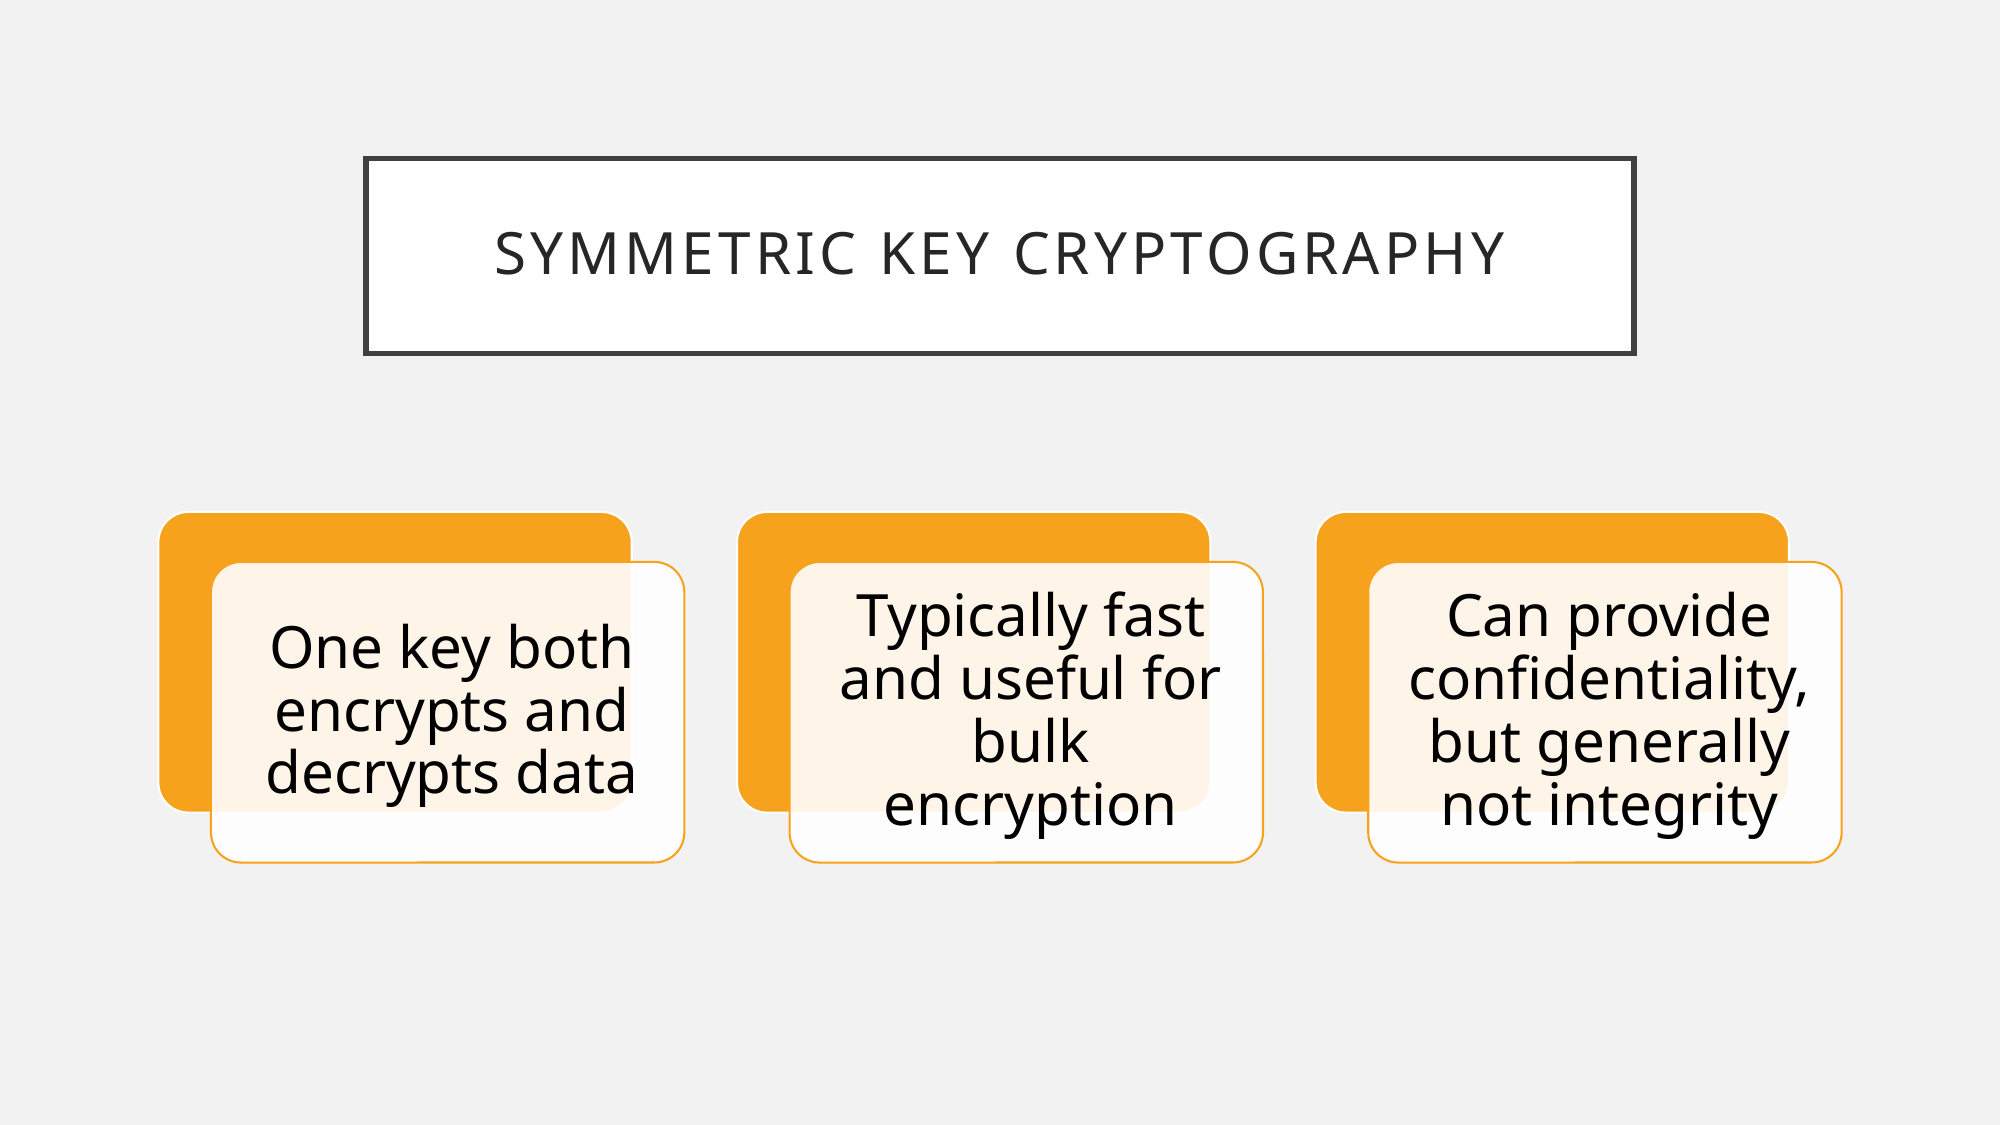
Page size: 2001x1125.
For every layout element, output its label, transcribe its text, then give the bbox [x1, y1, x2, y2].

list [158, 432, 1842, 942]
title Symmetric Key Cryptography [363, 156, 1637, 356]
